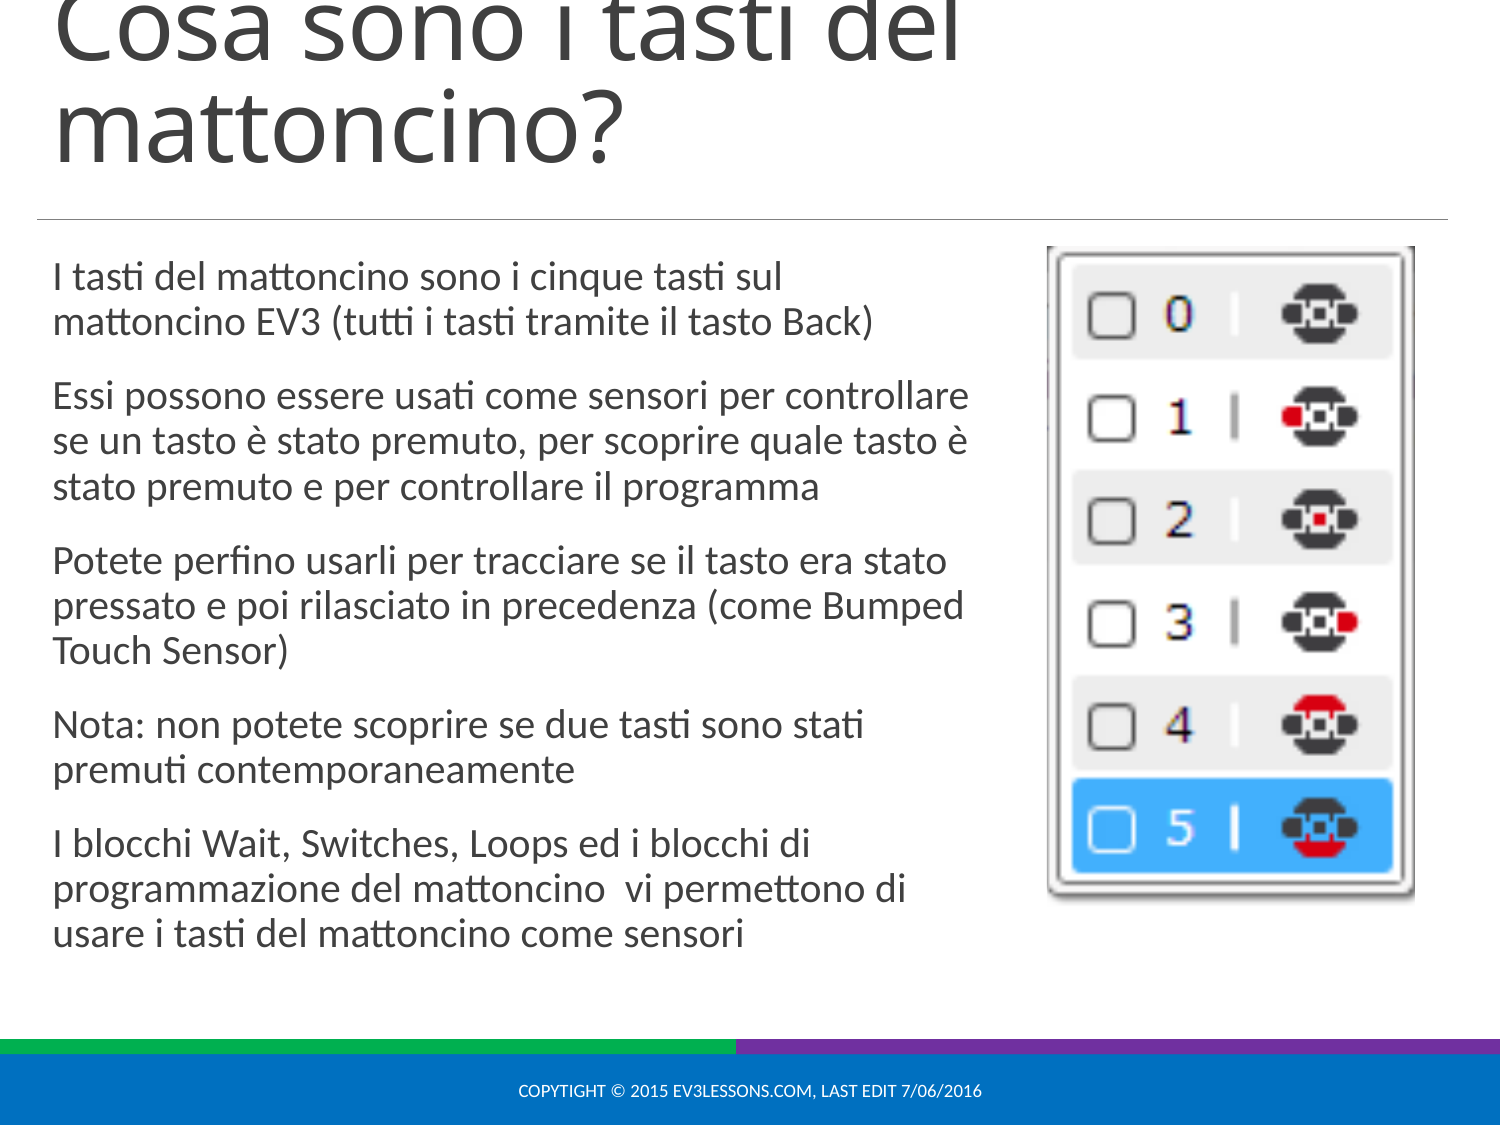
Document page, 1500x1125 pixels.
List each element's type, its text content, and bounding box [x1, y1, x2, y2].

title Cosa sono i tasti del mattoncino? [37, 47, 1448, 191]
picture [1046, 246, 1416, 919]
list I tasti del mattoncino sono i cinque tasti sul mattoncino EV3 (tutti i tasti tramite il tasto Back) Essi possono essere usati come sensori per controllare se un tasto è stato premuto, per scoprire quale tasto è stato premuto e per controllare il programma Potete perfino usarli per tracciare se il tasto era stato pressato e poi rilasciato in precedenza (come Bumped Touch Sensor) Nota: non potete scoprire se due tasti sono stati premuti contemporaneamente I blocchi Wait, Switches, Loops ed i blocchi di programmazione del mattoncino vi permettono di usare i tasti del mattoncino come sensori [37, 246, 974, 970]
footer Copytight © 2015 EV3Lessons.com, Last edit 7/06/2016 [453, 1059, 1047, 1120]
